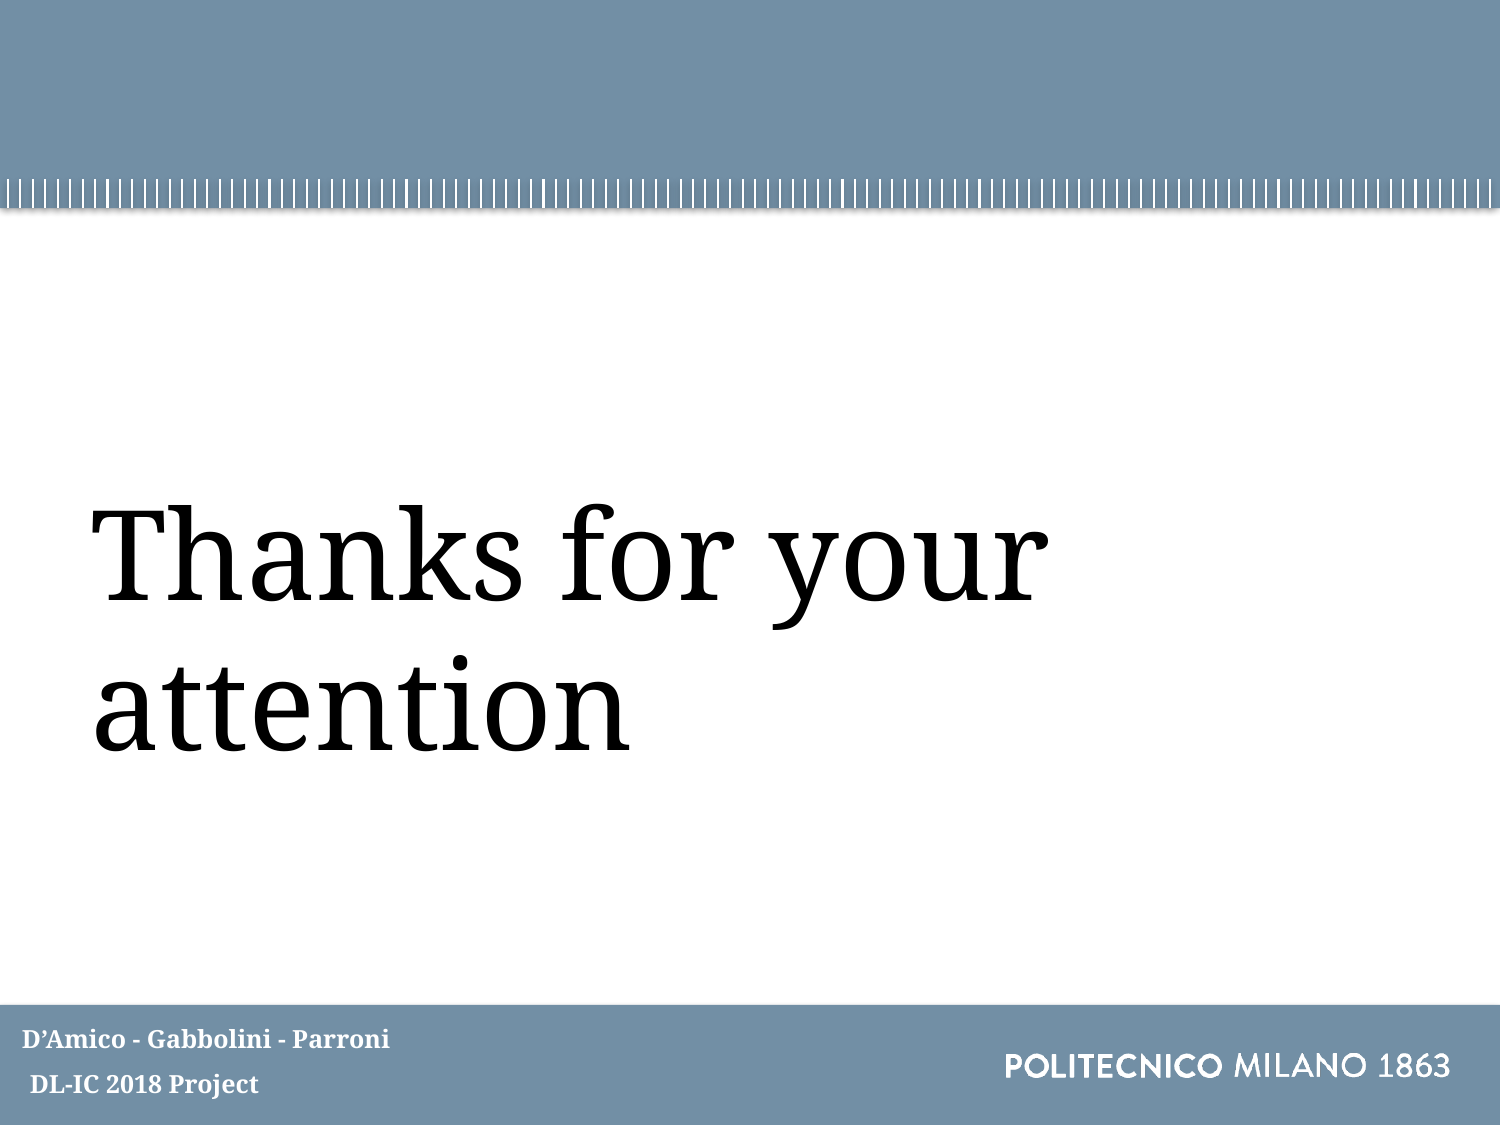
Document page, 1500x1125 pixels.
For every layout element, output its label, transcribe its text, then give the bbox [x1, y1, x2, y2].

picture [999, 1041, 1456, 1089]
list Thanks for your attention [75, 262, 1441, 1005]
